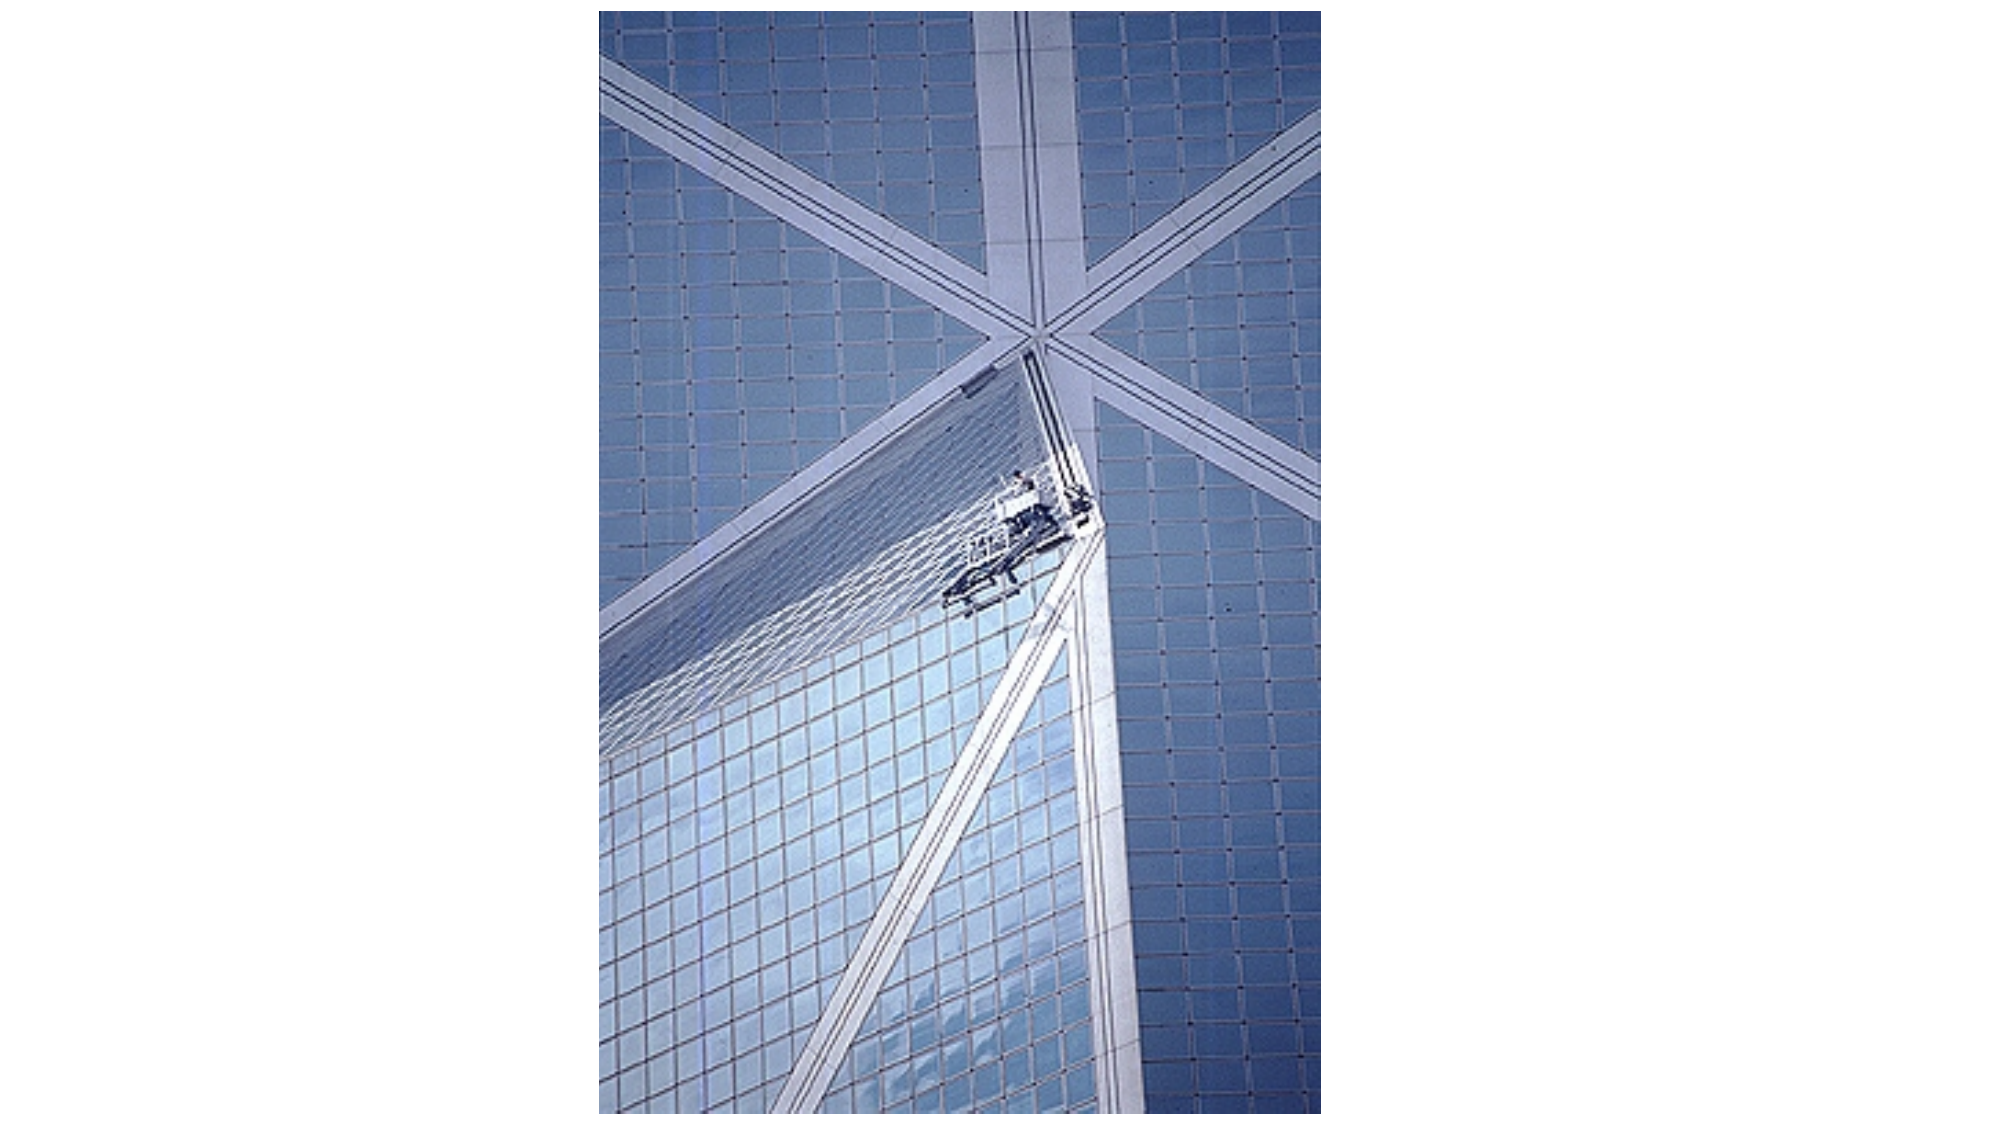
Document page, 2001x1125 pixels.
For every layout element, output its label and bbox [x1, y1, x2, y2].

list [599, 11, 1321, 1114]
